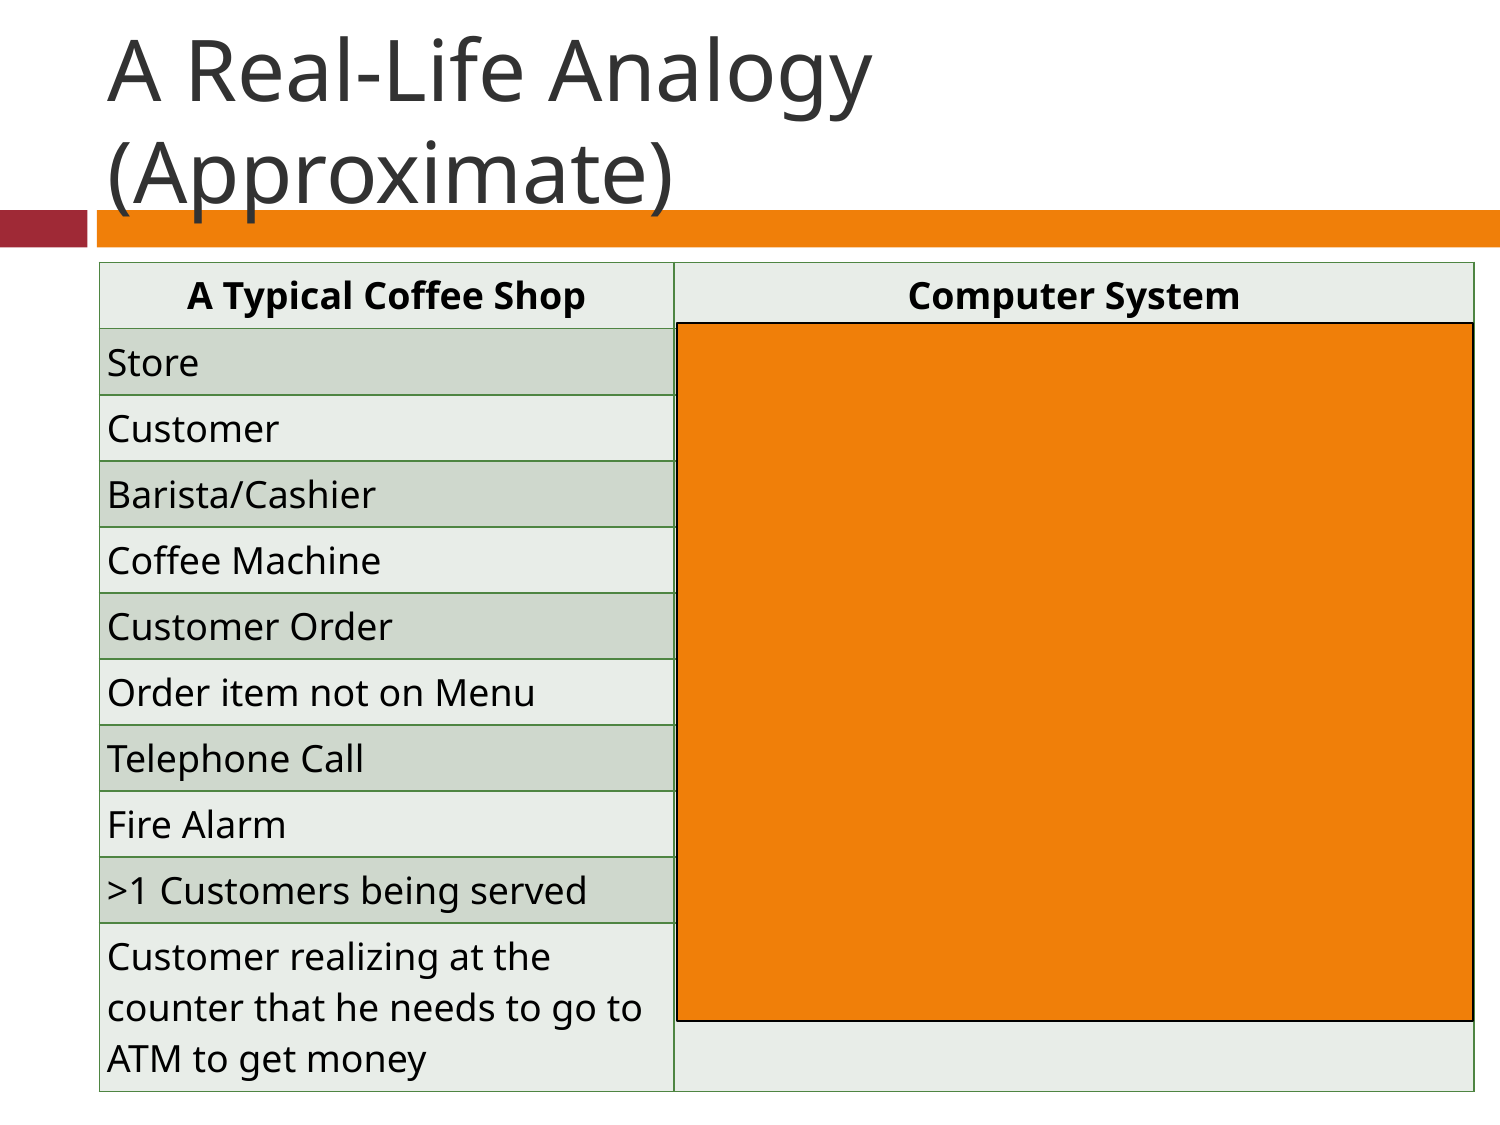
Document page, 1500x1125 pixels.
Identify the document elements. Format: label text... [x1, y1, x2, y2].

table_cell Order item not on Menu [100, 660, 673, 724]
table_cell Coffee Machine [100, 528, 673, 592]
title A Real-Life Analogy (Approximate) [99, 36, 1439, 201]
table_cell >1 Customers being served [100, 858, 673, 922]
table_cell Customer Order [100, 594, 673, 658]
table_cell Customer [100, 396, 673, 460]
table_header Computer System [675, 263, 1473, 328]
table_cell Store [100, 329, 673, 394]
table_header A Typical Coffee Shop [100, 263, 673, 328]
slide_number [19, 202, 69, 256]
table_cell Barista/Cashier [100, 462, 673, 526]
table_cell Telephone Call [100, 726, 673, 790]
text_box [677, 322, 1473, 1021]
table_cell Fire Alarm [100, 792, 673, 856]
table_cell Process Context Switching [675, 924, 1473, 1091]
table_cell Customer realizing at the counter that he needs to go to ATM to get money [100, 924, 673, 1091]
